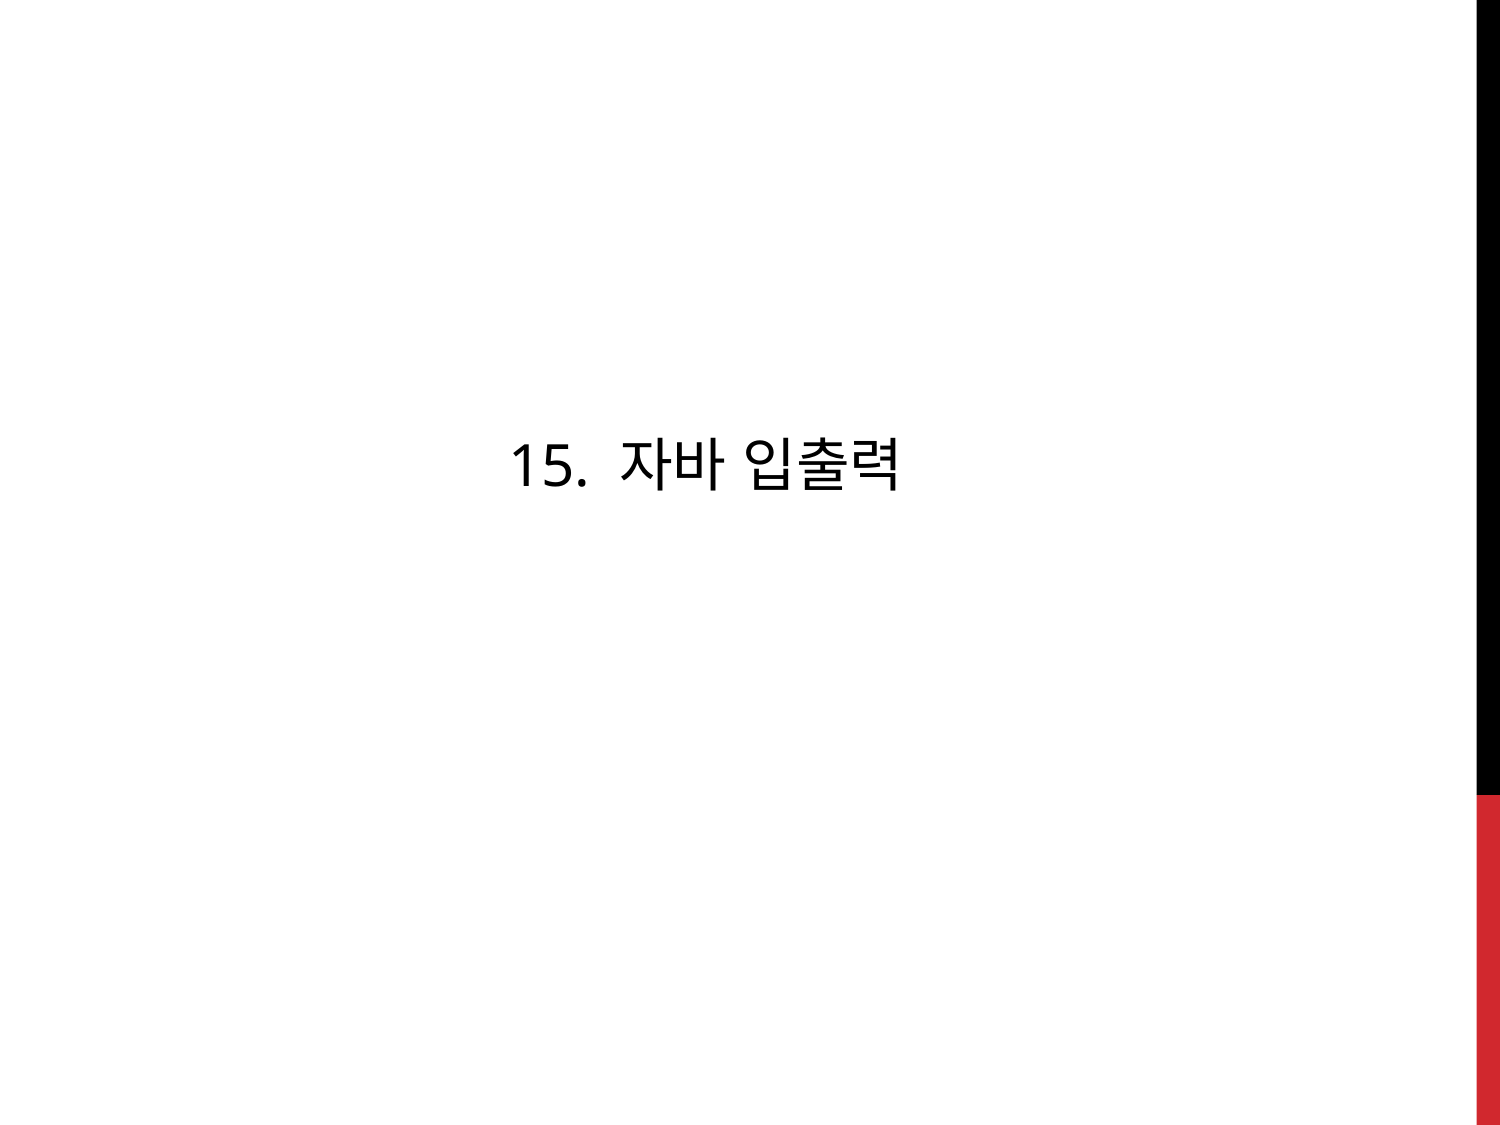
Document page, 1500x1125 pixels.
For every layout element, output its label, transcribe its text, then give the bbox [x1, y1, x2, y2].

text_box 15. 자바 입출력 [493, 420, 919, 506]
